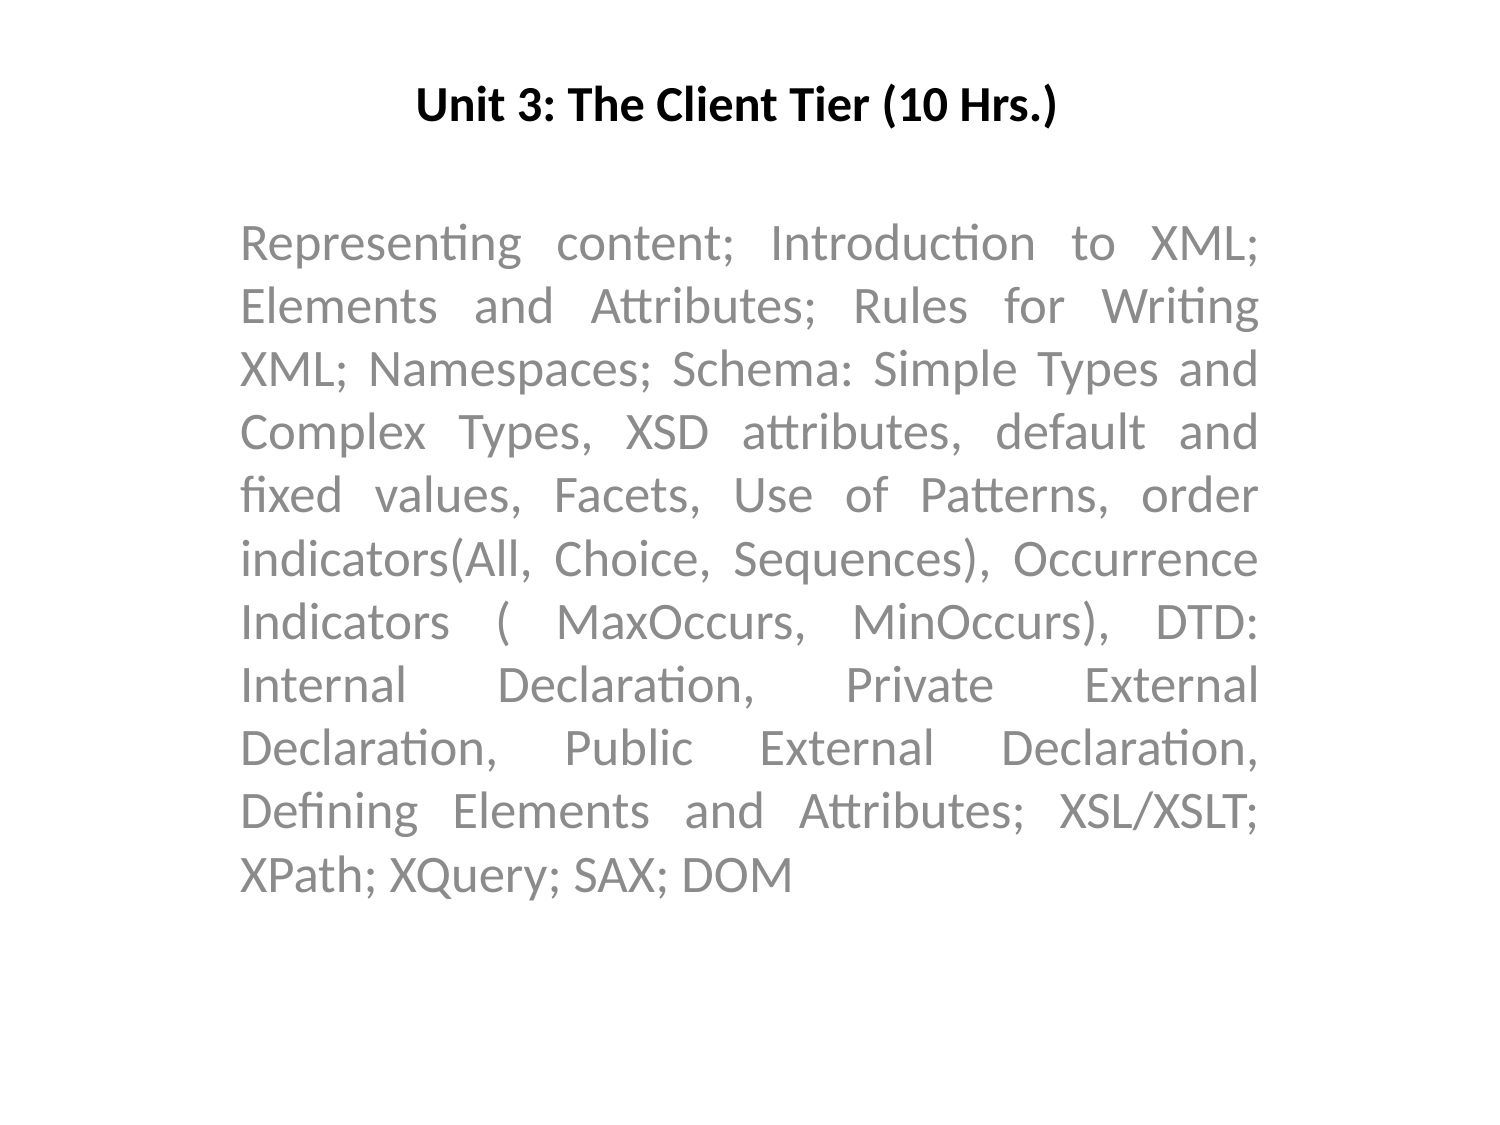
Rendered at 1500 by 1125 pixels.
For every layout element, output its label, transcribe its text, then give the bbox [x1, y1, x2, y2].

subtitle Representing content; Introduction to XML; Elements and Attributes; Rules for Writing XML; Namespaces; Schema: Simple Types and Complex Types, XSD attributes, default and fixed values, Facets, Use of Patterns, order indicators(All, Choice, Sequences), Occurrence Indicators ( MaxOccurs, MinOccurs), DTD: Internal Declaration, Private External Declaration, Public External Declaration, Defining Elements and Attributes; XSL/XSLT; XPath; XQuery; SAX; DOM [225, 200, 1275, 925]
title Unit 3: The Client Tier (10 Hrs.) [99, 62, 1375, 201]
